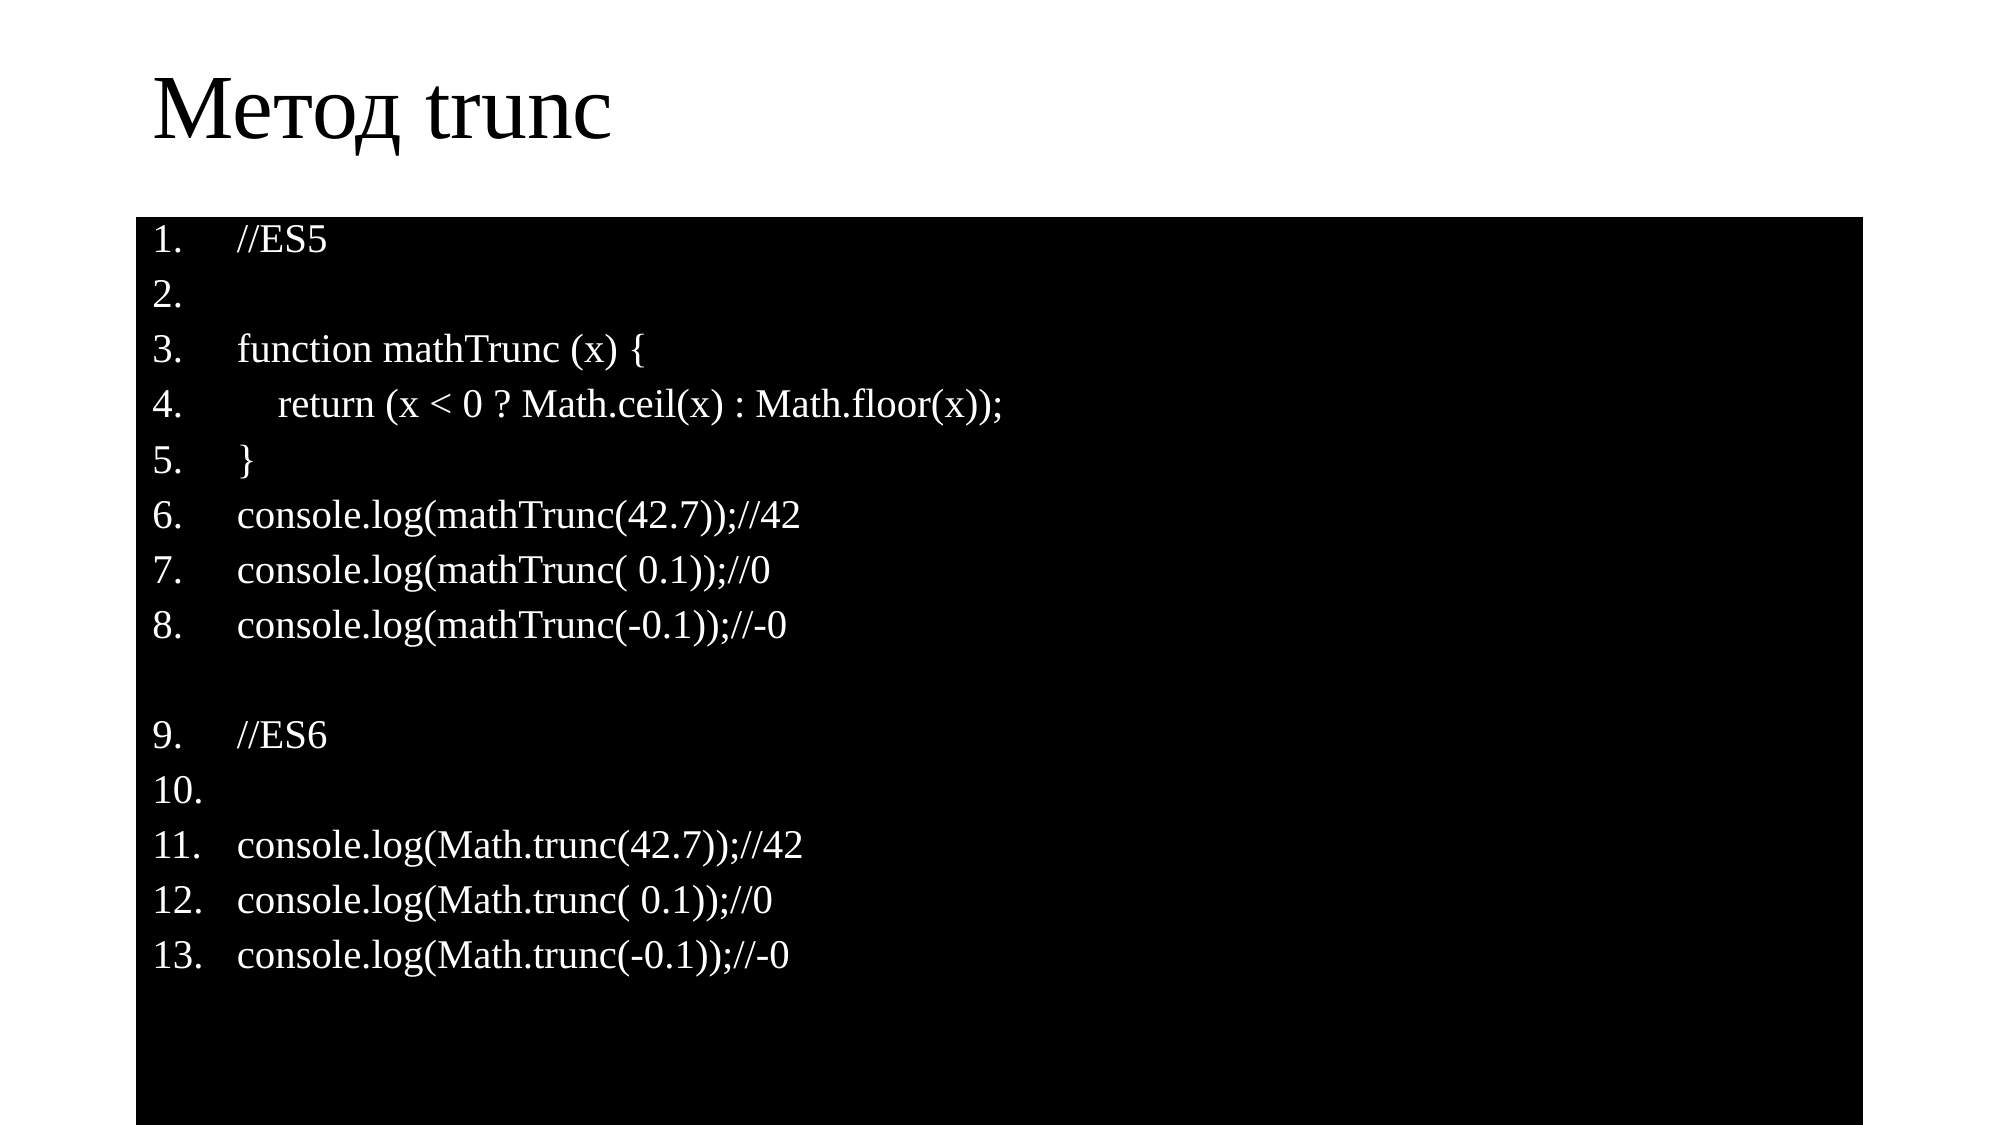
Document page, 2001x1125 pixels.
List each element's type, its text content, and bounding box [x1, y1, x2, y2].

list //ES5 function mathTrunc (x) { return (x < 0 ? Math.ceil(x) : Math.floor(x)); } console.log(mathTrunc(42.7));//42 console.log(mathTrunc( 0.1));//0 console.log(mathTrunc(-0.1));//-0 //ES6 console.log(Math.trunc(42.7));//42 console.log(Math.trunc( 0.1));//0 console.log(Math.trunc(-0.1));//-0 [137, 217, 1863, 1125]
title Метод trunc [137, 0, 1863, 217]
